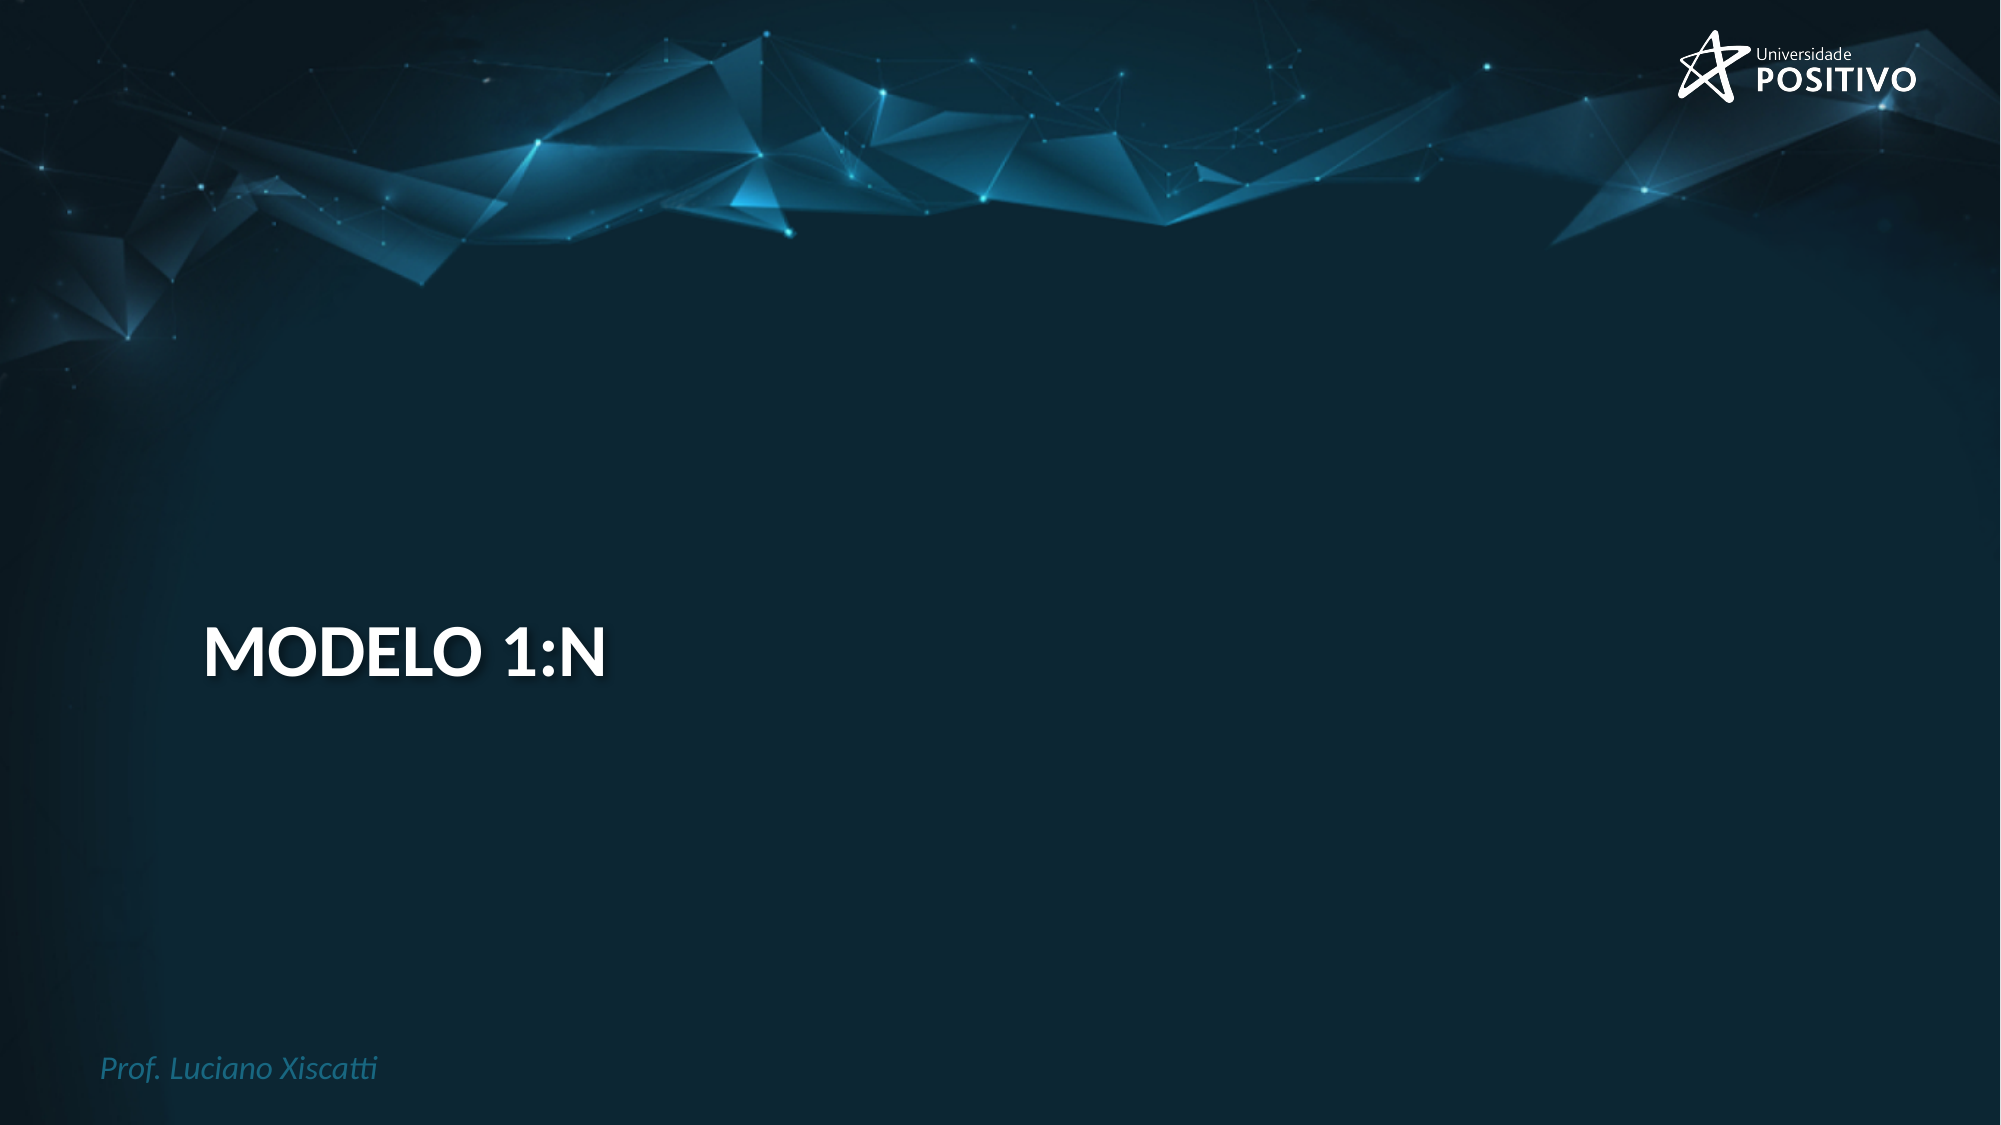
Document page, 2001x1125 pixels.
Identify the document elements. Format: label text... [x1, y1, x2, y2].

title MODELO 1:N [187, 232, 1813, 701]
picture [0, 0, 2001, 1125]
